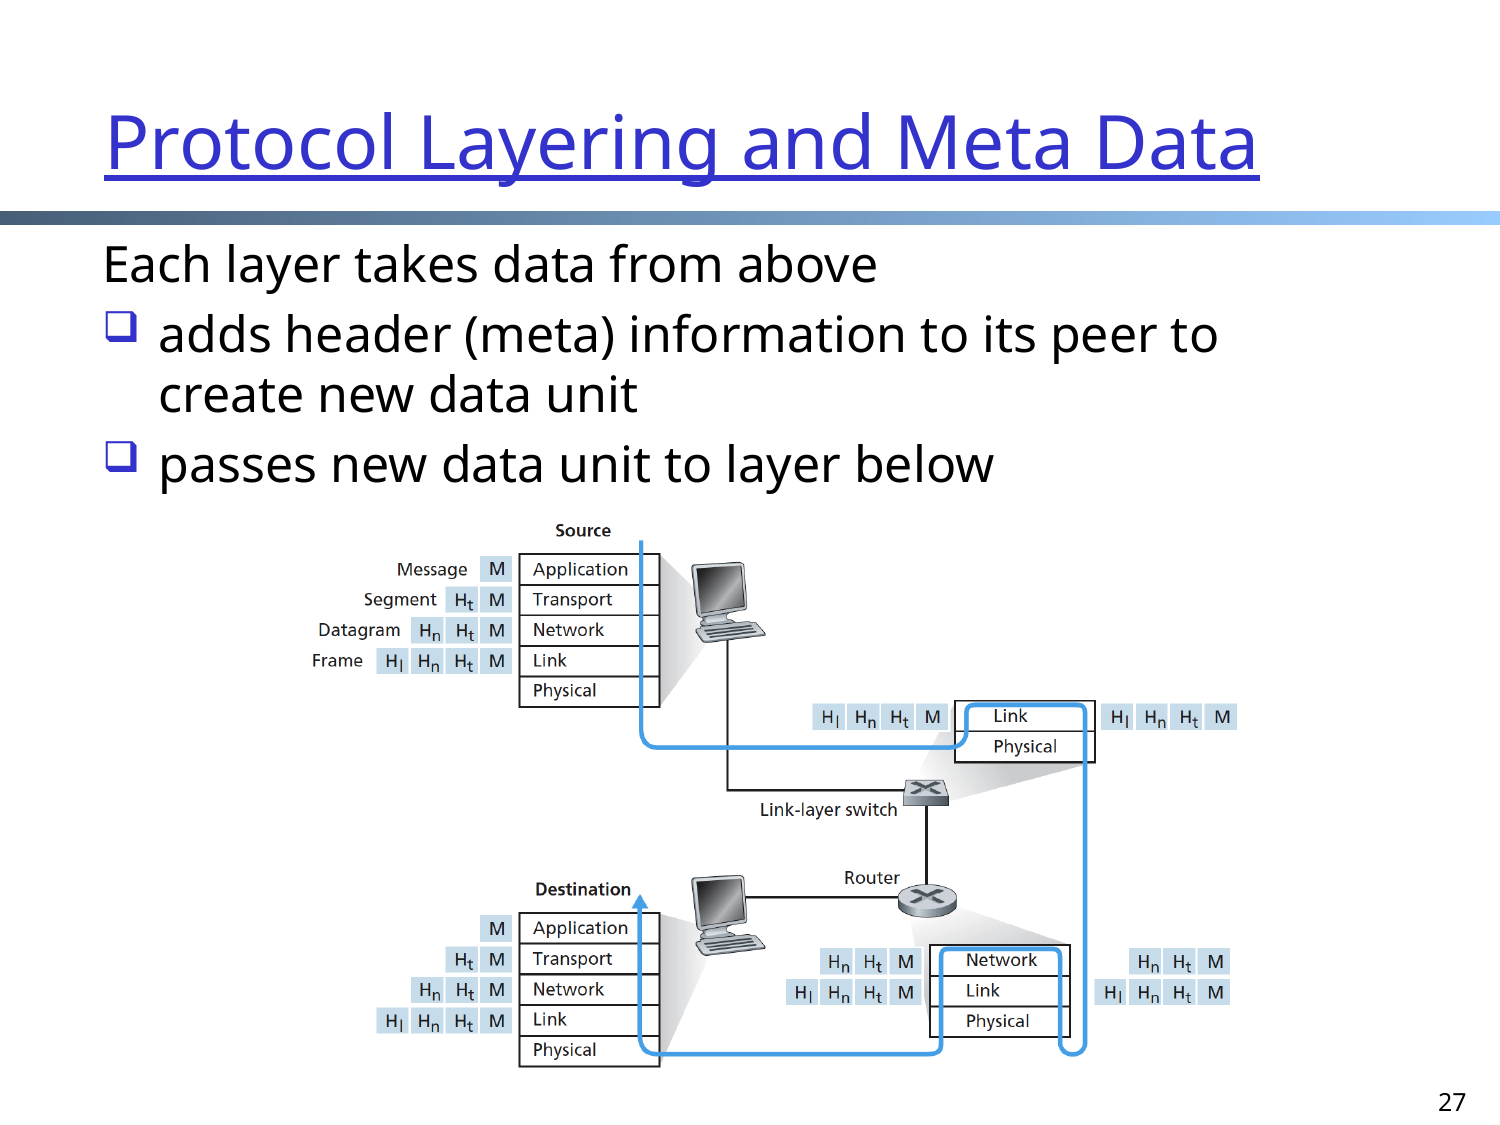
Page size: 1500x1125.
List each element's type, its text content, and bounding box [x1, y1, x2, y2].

slide_number 27 [1406, 1078, 1482, 1125]
text_box R [1424, 212, 1428, 224]
text_box Protocol Layering and Meta Data [89, 45, 1365, 224]
text_box Each layer takes data from above adds header (meta) information to its peer to create new data unit passes new data unit to layer below [87, 224, 1475, 474]
picture [299, 513, 1251, 1083]
